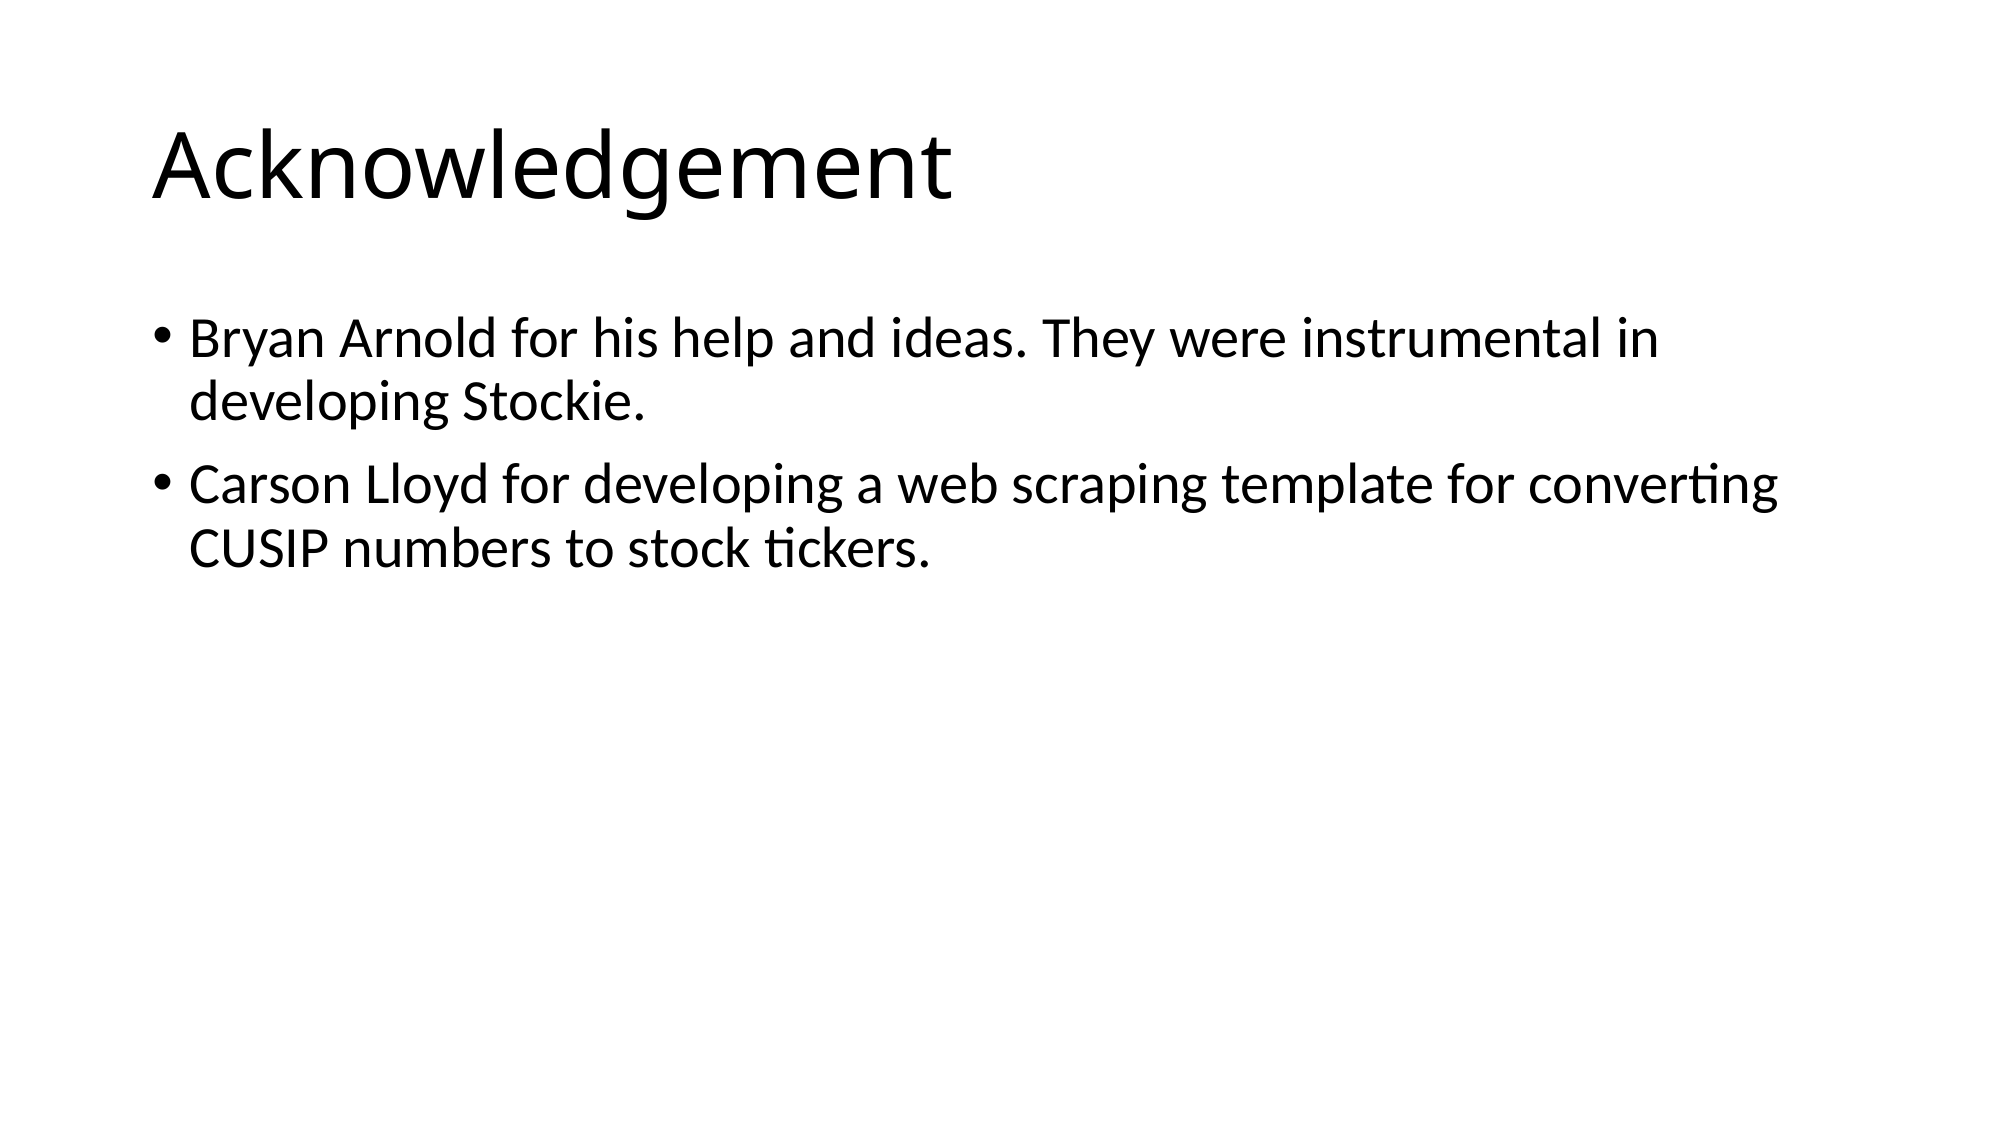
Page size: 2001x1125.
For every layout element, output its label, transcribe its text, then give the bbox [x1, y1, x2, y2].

title Acknowledgement [137, 59, 1863, 278]
list Bryan Arnold for his help and ideas. They were instrumental in developing Stockie. Carson Lloyd for developing a web scraping template for converting CUSIP numbers to stock tickers. [137, 299, 1863, 1014]
